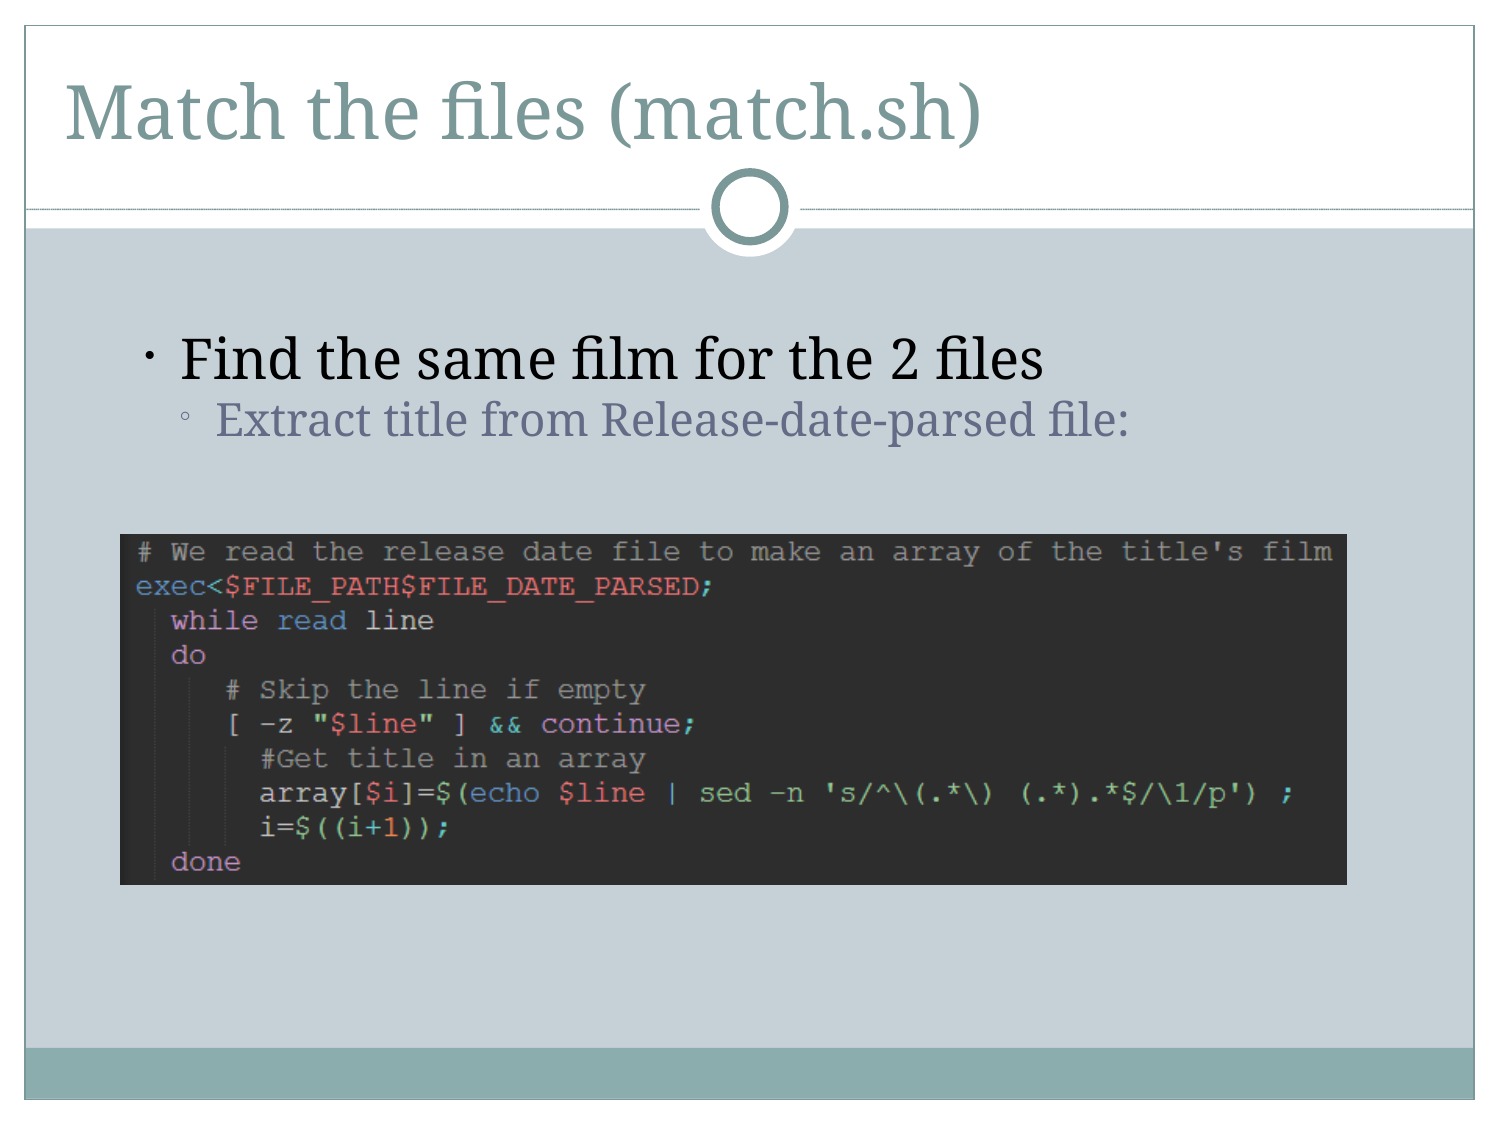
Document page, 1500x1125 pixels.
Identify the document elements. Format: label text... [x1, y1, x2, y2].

text_box Match the files (match.sh) [49, 37, 1450, 162]
picture [120, 534, 1348, 886]
text_box Find the same film for the 2 files Extract title from Release-date-parsed file: [129, 315, 1435, 622]
